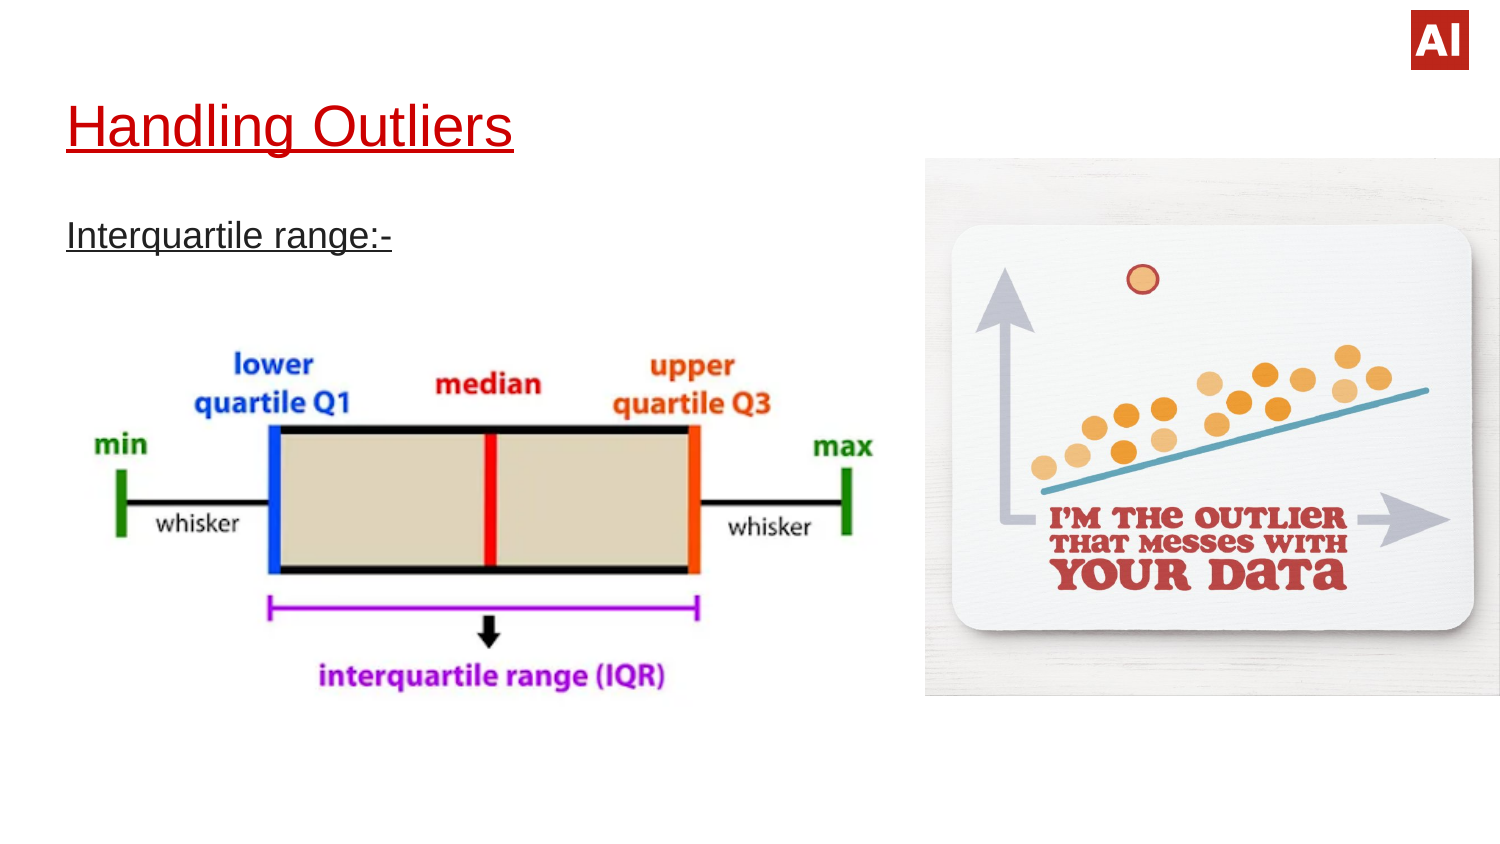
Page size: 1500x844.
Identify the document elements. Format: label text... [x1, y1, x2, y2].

picture [84, 342, 885, 707]
list Interquartile range:- [51, 189, 918, 750]
title Handling Outliers [51, 72, 1449, 167]
picture [1411, 10, 1469, 70]
picture [925, 158, 1500, 697]
